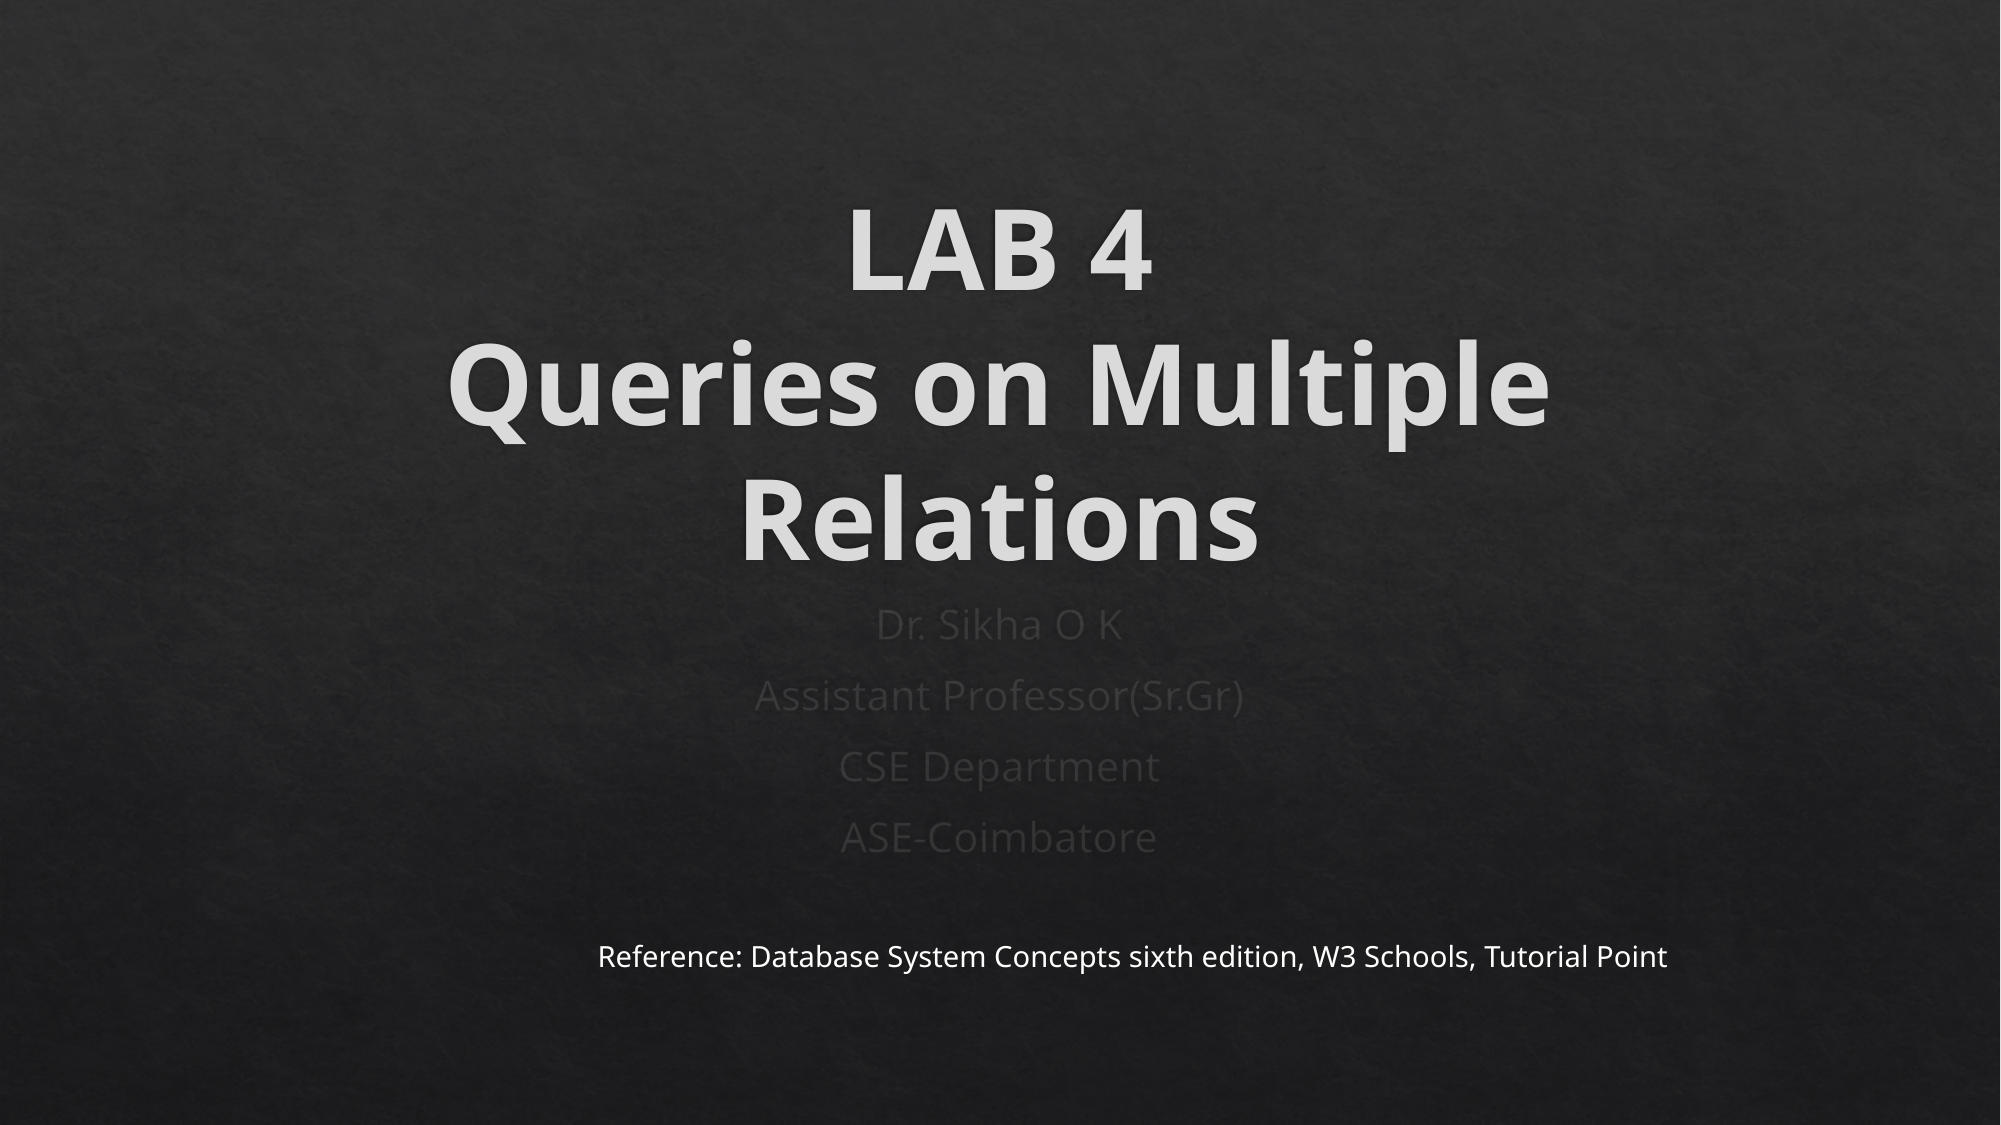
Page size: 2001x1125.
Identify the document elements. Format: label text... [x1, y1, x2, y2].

title LAB 4 Queries on Multiple Relations [224, 290, 1774, 587]
subtitle Dr. Sikha O K Assistant Professor(Sr.Gr) CSE Department ASE-Coimbatore [224, 590, 1774, 932]
text_box Reference: Database System Concepts sixth edition, W3 Schools, Tutorial Point [582, 931, 1754, 981]
